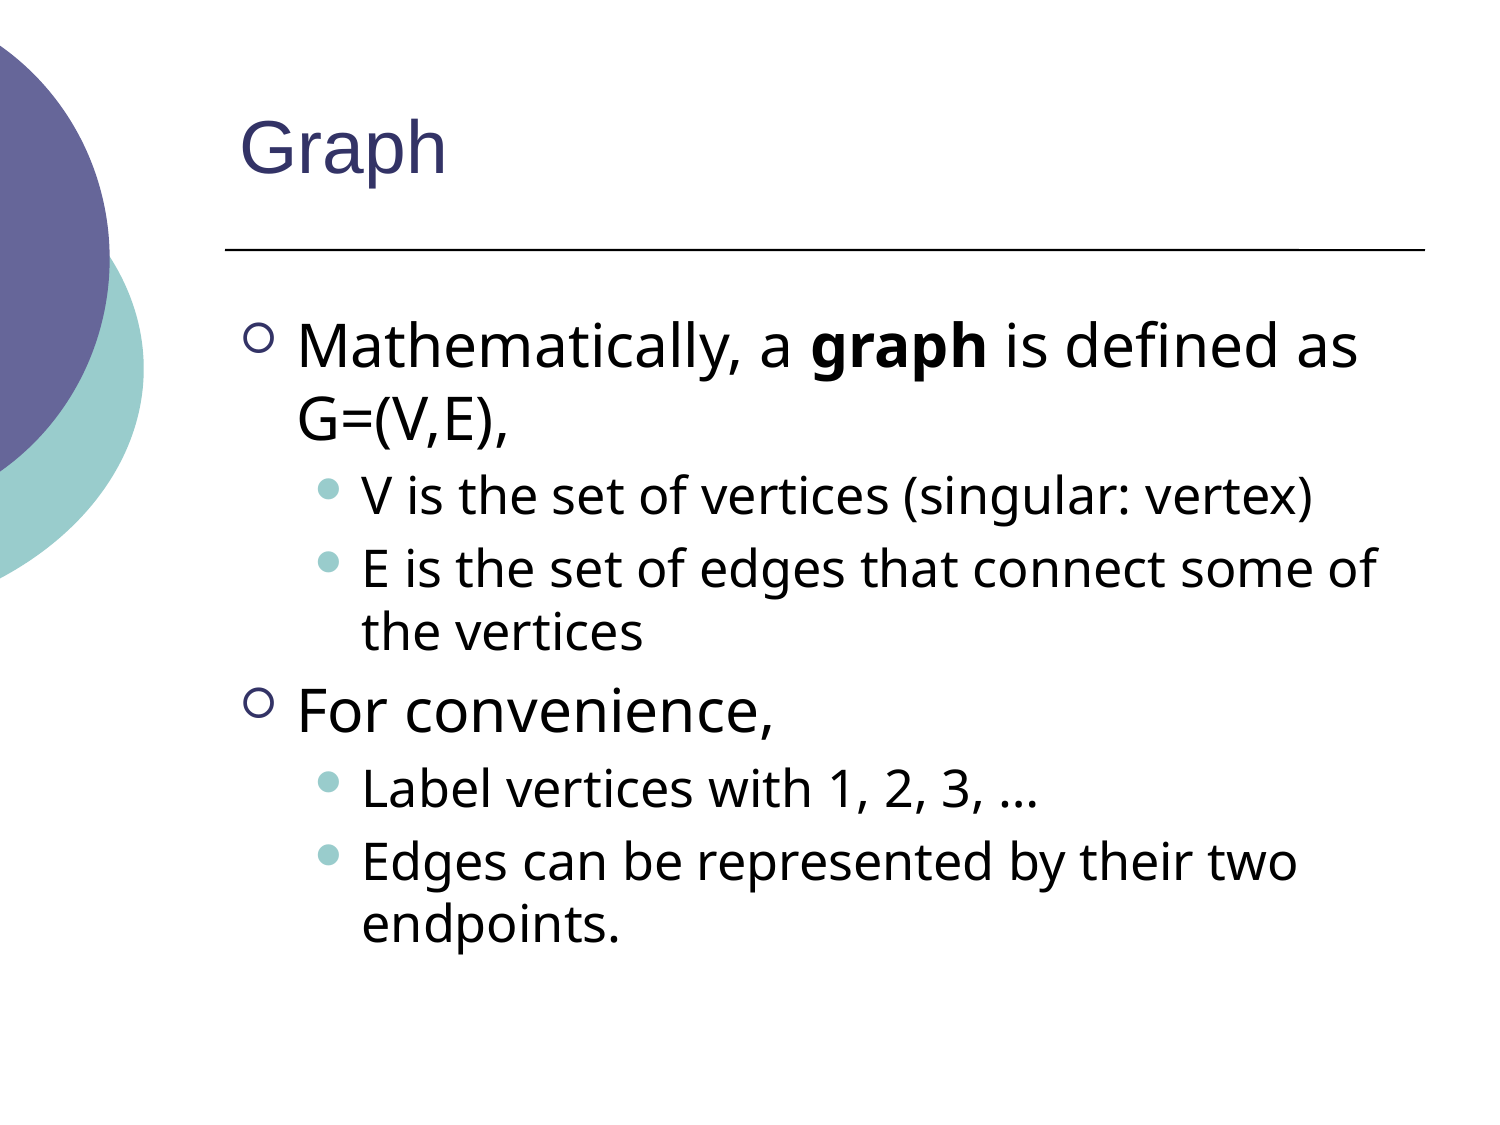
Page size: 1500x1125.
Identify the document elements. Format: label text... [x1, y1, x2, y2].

title Graph [224, 49, 1425, 237]
list Mathematically, a graph is defined as G=(V,E), V is the set of vertices (singular: vertex) E is the set of edges that connect some of the vertices For convenience, Label vertices with 1, 2, 3, … Edges can be represented by their two endpoints. [224, 299, 1425, 975]
